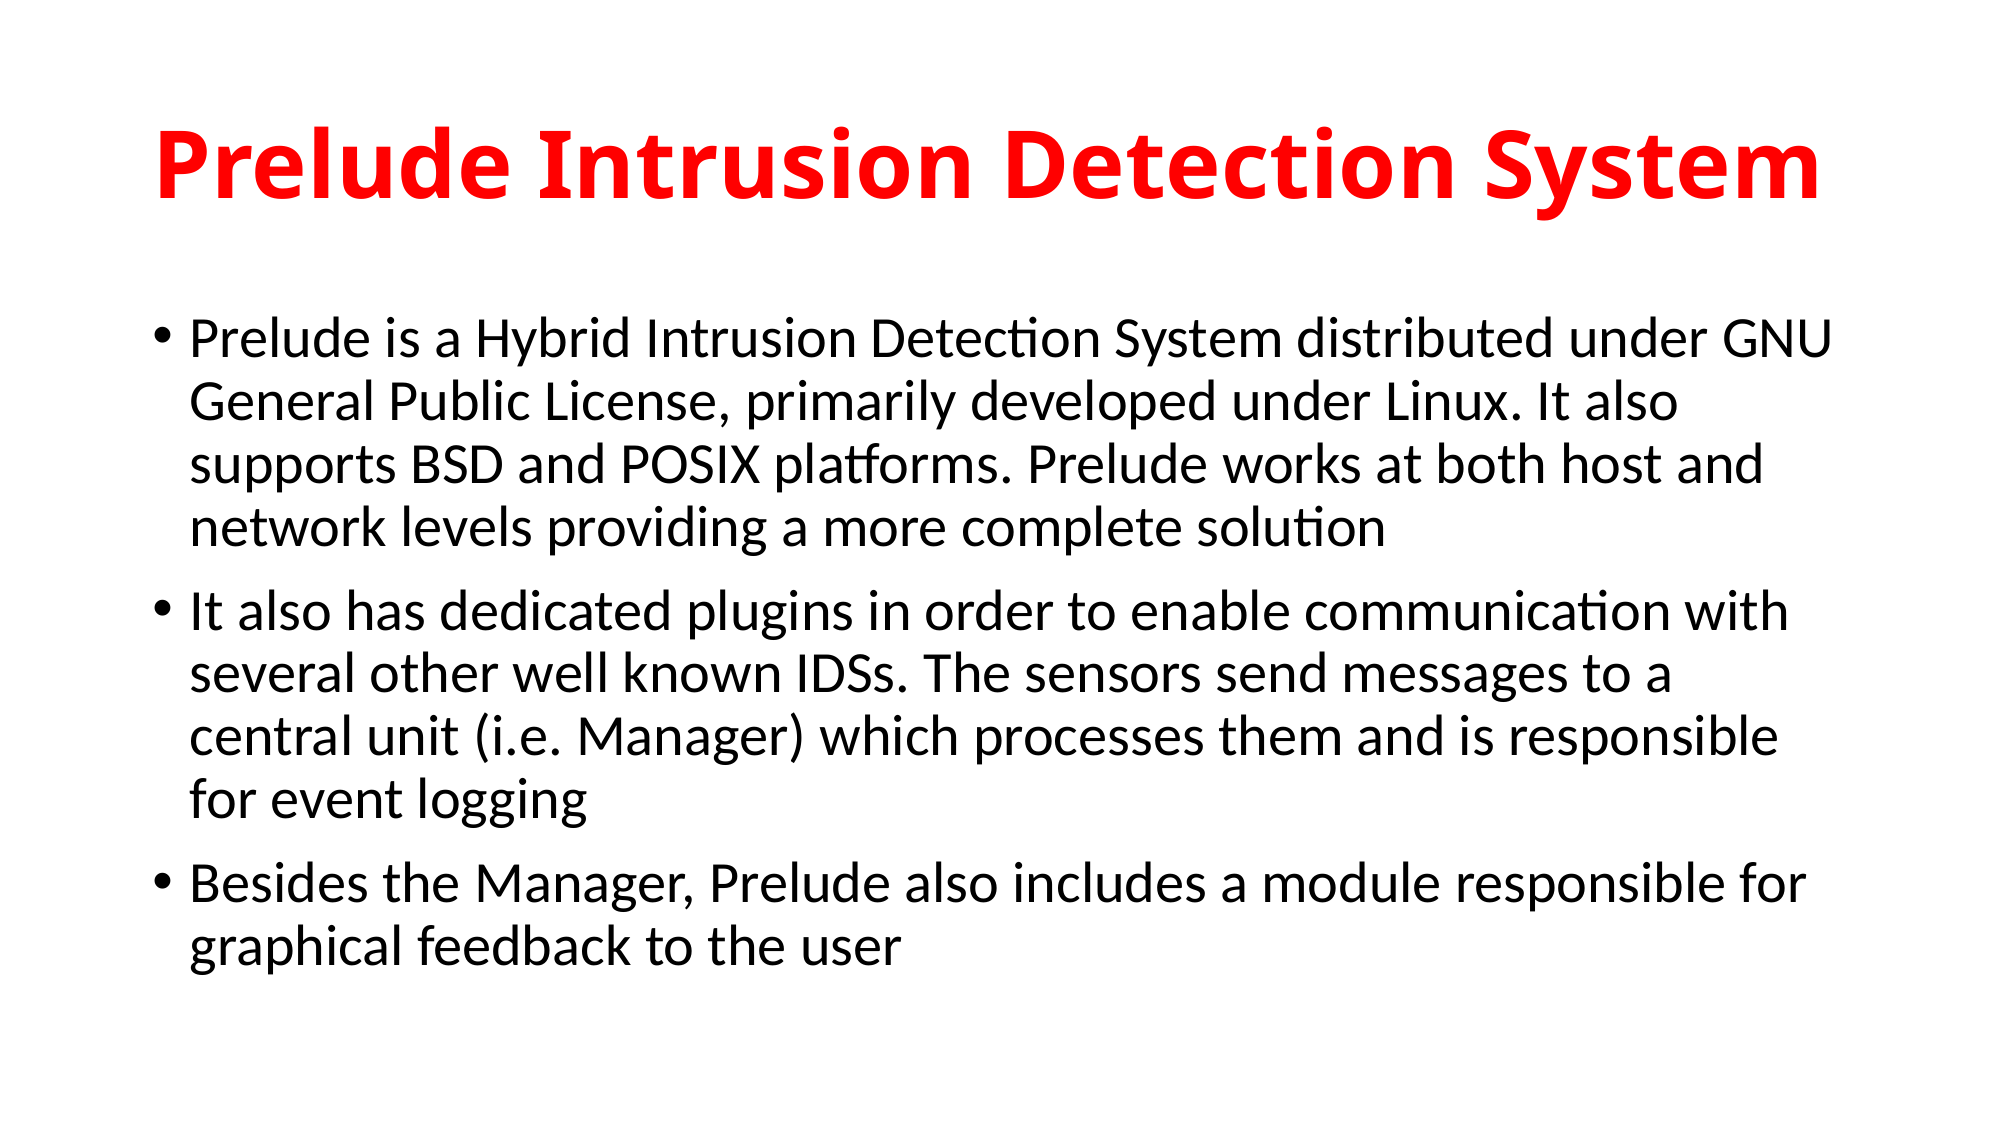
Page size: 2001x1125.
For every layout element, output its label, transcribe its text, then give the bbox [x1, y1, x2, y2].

title Prelude Intrusion Detection System [137, 59, 1863, 278]
list Prelude is a Hybrid Intrusion Detection System distributed under GNU General Public License, primarily developed under Linux. It also supports BSD and POSIX platforms. Prelude works at both host and network levels providing a more complete solution It also has dedicated plugins in order to enable communication with several other well known IDSs. The sensors send messages to a central unit (i.e. Manager) which processes them and is responsible for event logging Besides the Manager, Prelude also includes a module responsible for graphical feedback to the user [137, 299, 1863, 1014]
